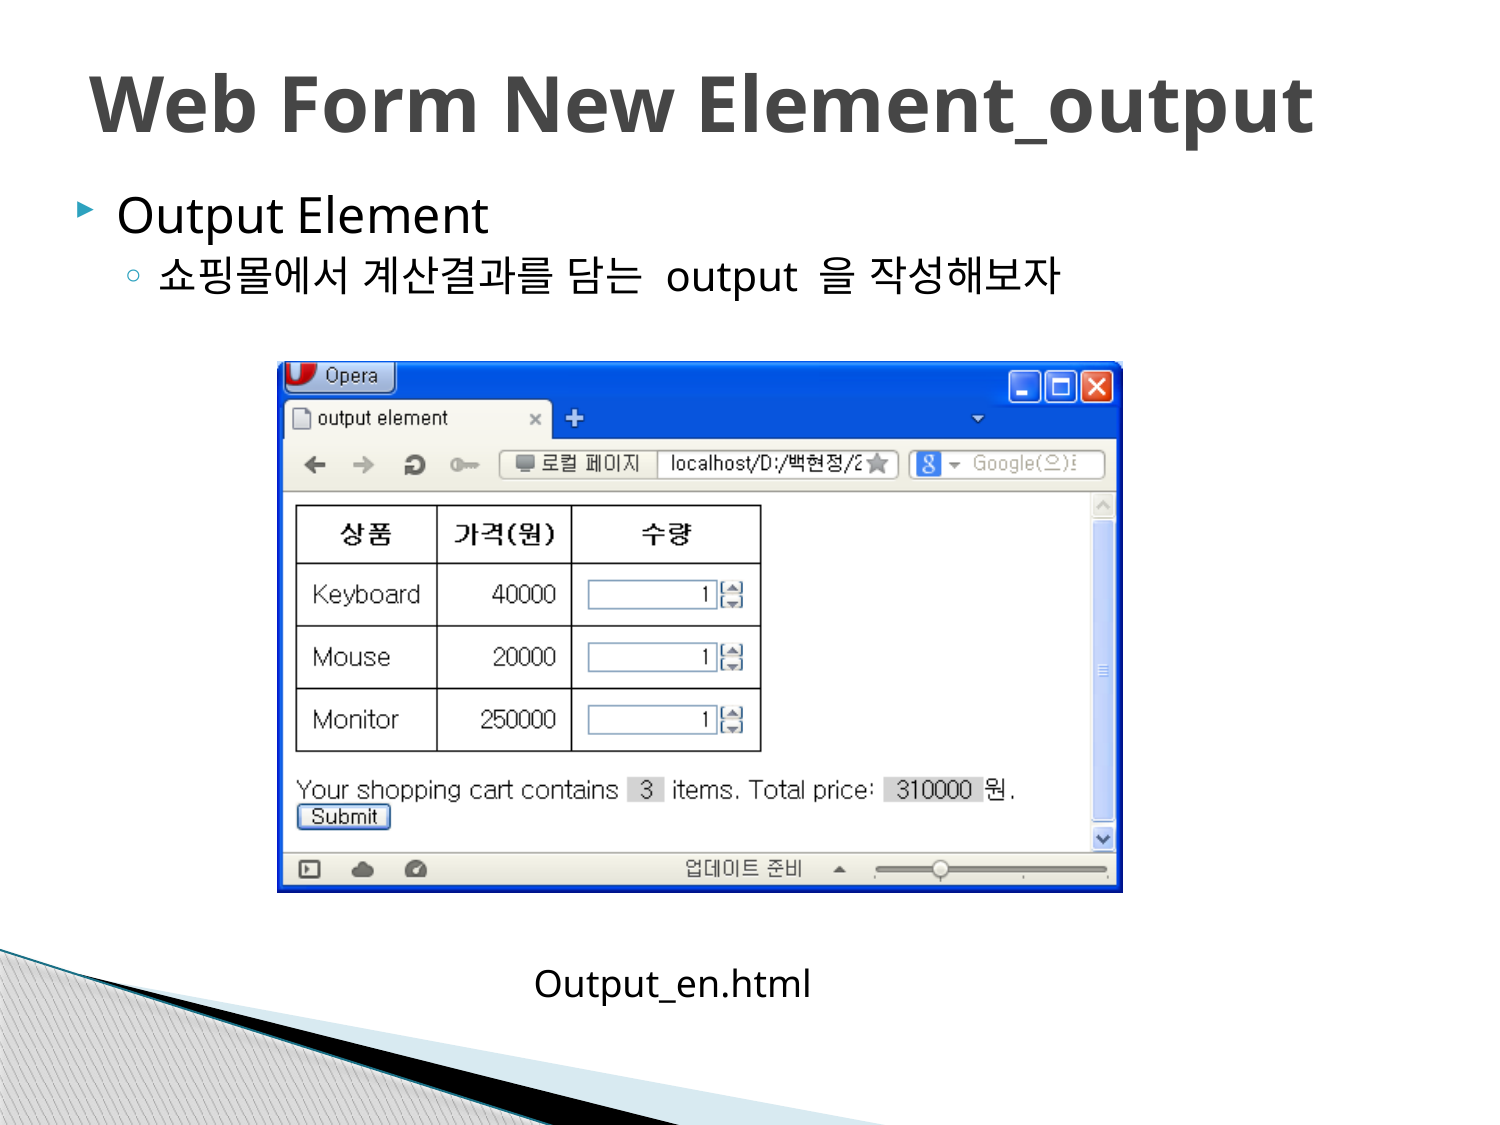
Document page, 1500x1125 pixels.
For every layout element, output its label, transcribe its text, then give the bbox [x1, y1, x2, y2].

list Output Element 쇼핑몰에서 계산결과를 담는 output 을 작성해보자 [41, 175, 1400, 339]
text_box Output_en.html [518, 952, 827, 1012]
picture [277, 361, 1123, 894]
title Web Form New Element_output [75, 7, 1425, 195]
